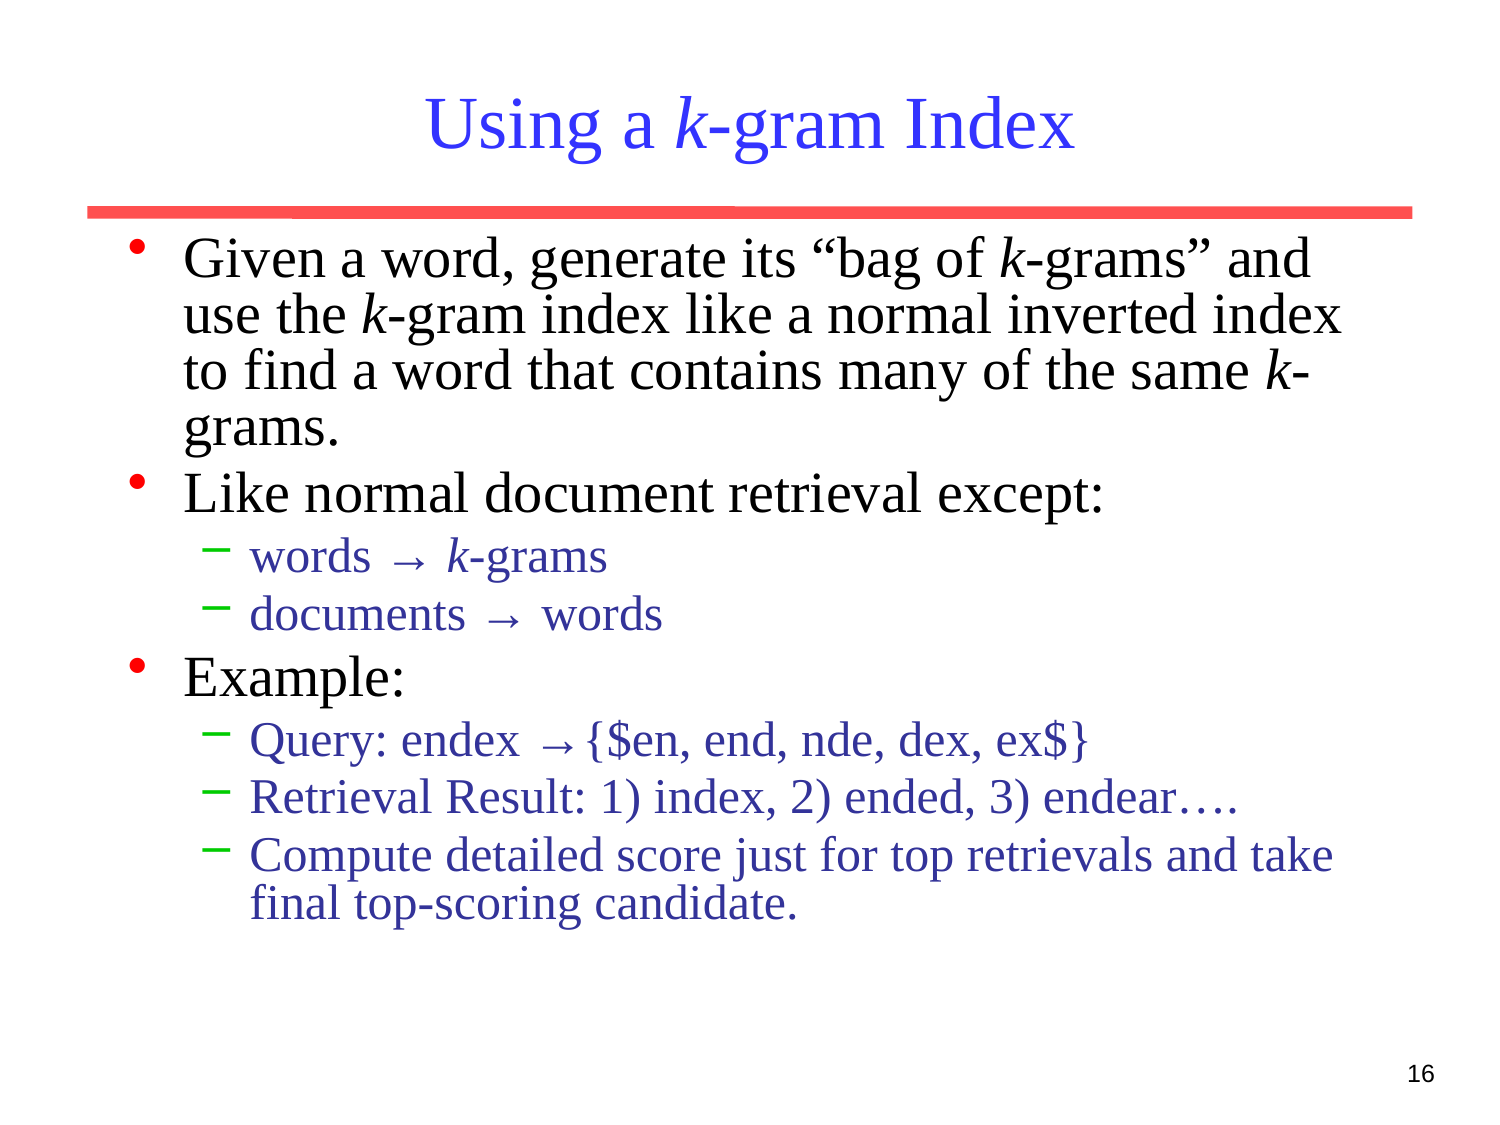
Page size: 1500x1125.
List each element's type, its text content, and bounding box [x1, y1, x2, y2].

list Given a word, generate its “bag of k-grams” and use the k-gram index like a normal inverted index to find a word that contains many of the same k-grams. Like normal document retrieval except: words → k-grams documents → words Example: Query: endex →{$en, end, nde, dex, ex$} Retrieval Result: 1) index, 2) ended, 3) endear…. Compute detailed score just for top retrievals and take final top-scoring candidate. [112, 224, 1388, 994]
slide_number 16 [1137, 1049, 1451, 1125]
title Using a k-gram Index [112, 37, 1388, 200]
